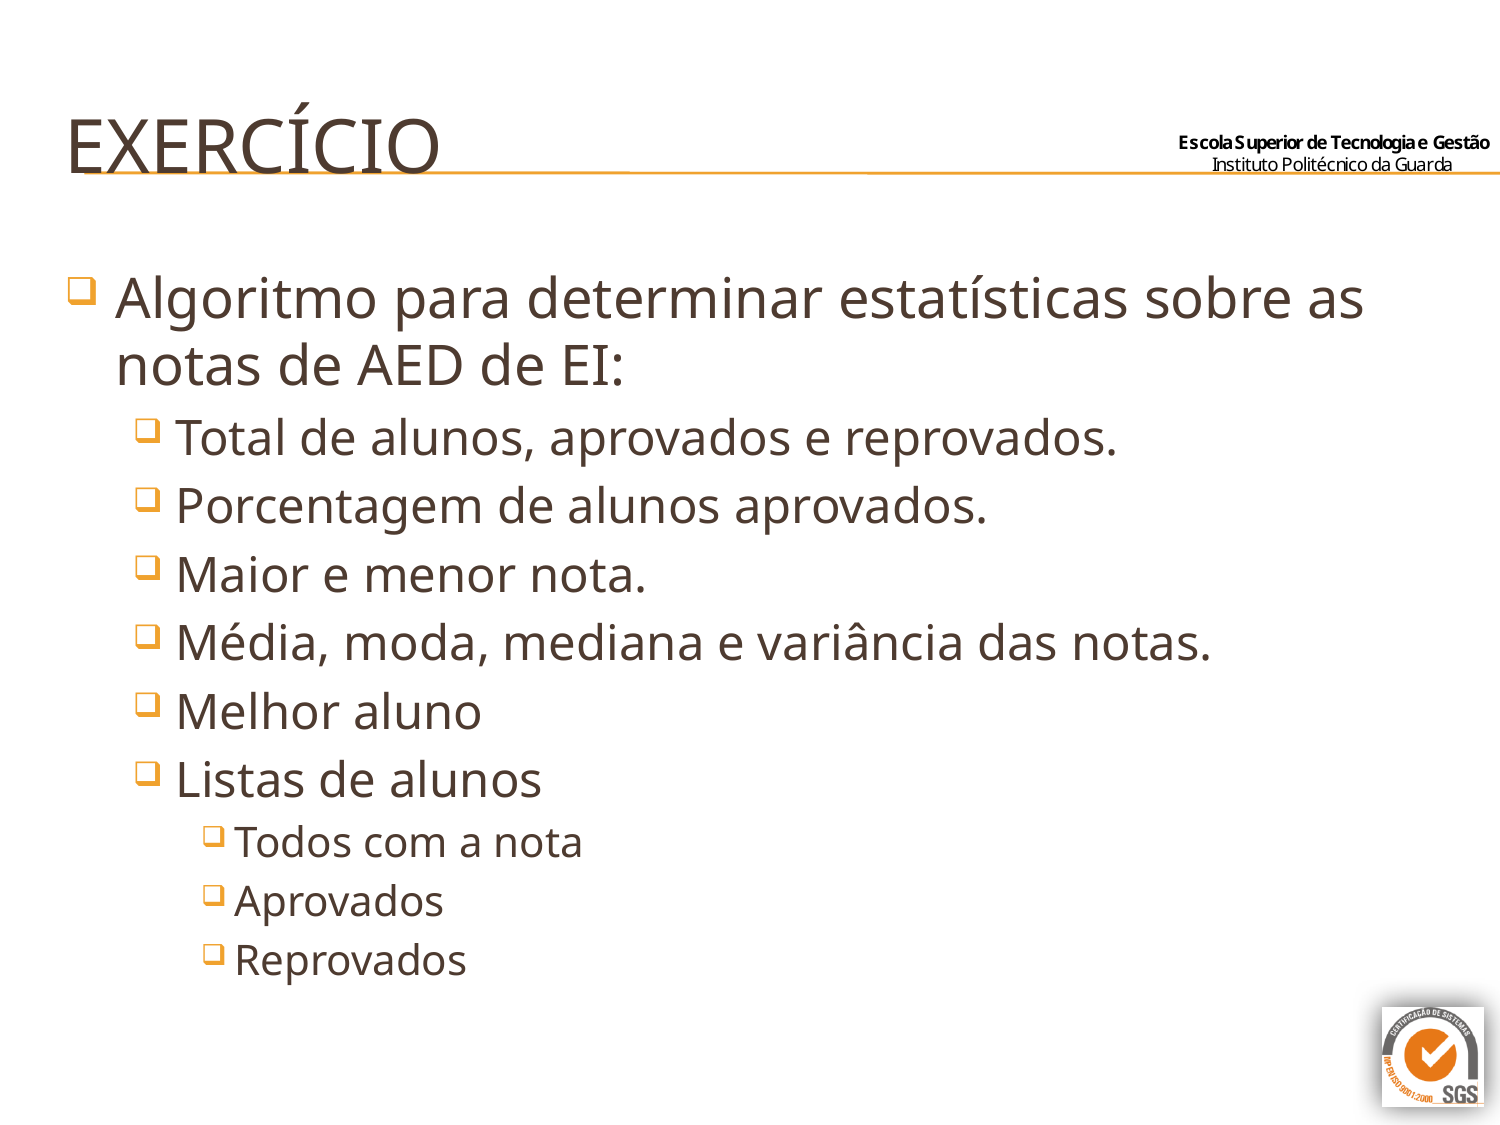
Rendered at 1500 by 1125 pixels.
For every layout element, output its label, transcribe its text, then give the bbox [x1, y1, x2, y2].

picture [1382, 1007, 1484, 1107]
list Algoritmo para determinar estatísticas sobre as notas de AED de EI: Total de alunos, aprovados e reprovados. Porcentagem de alunos aprovados. Maior e menor nota. Média, moda, mediana e variância das notas. Melhor aluno Listas de alunos Todos com a nota Aprovados Reprovados [50, 254, 1475, 998]
title Exercício [50, 75, 1161, 213]
